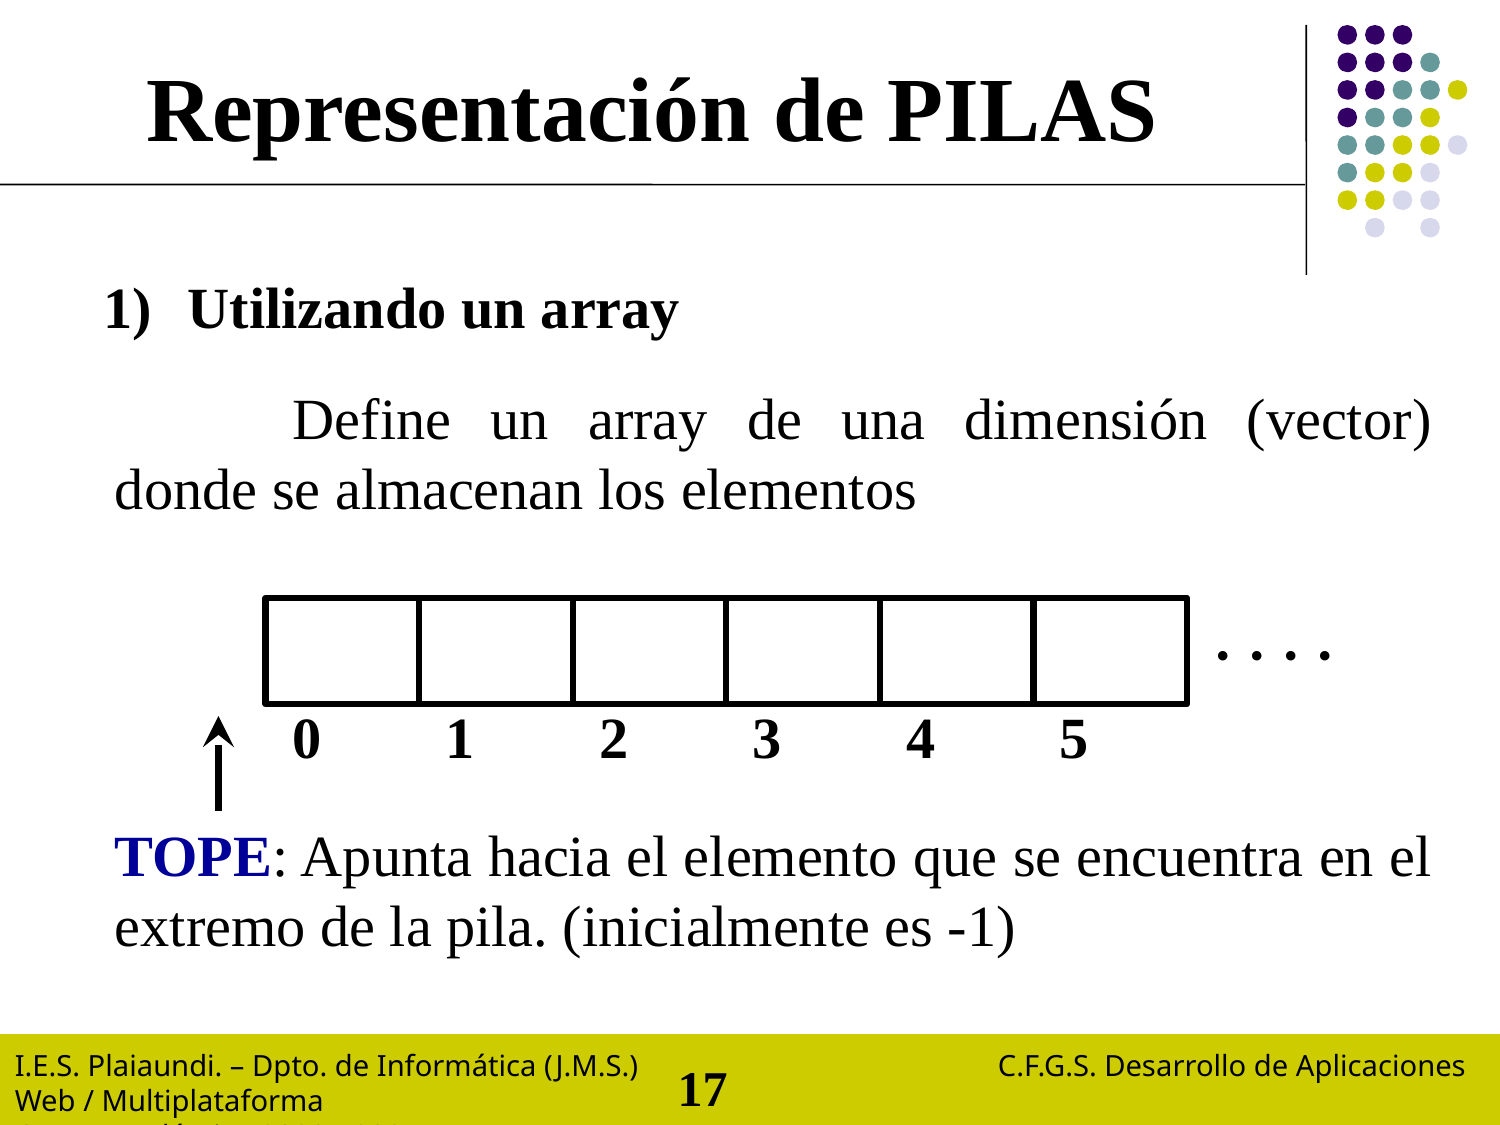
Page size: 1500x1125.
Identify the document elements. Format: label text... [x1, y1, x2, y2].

text_box Utilizando un array [88, 243, 1400, 348]
text_box Define un array de una dimensión (vector) donde se almacenan los elementos [100, 373, 1447, 529]
text_box [0, 1034, 1500, 1040]
text_box Representación de PILAS [0, 42, 1306, 168]
text_box I.E.S. Plaiaundi. – Dpto. de Informática (J.M.S.) C.F.G.S. Desarrollo de Aplicaciones Web / Multiplataforma Curso Académico 2020 / 2021 Modulo: Programación [0, 1040, 1500, 1125]
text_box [265, 597, 1353, 779]
text_box TOPE: Apunta hacia el elemento que se encuentra en el extremo de la pila. (inicialmente es -1) [100, 810, 1447, 966]
text_box 17 [643, 1049, 762, 1124]
